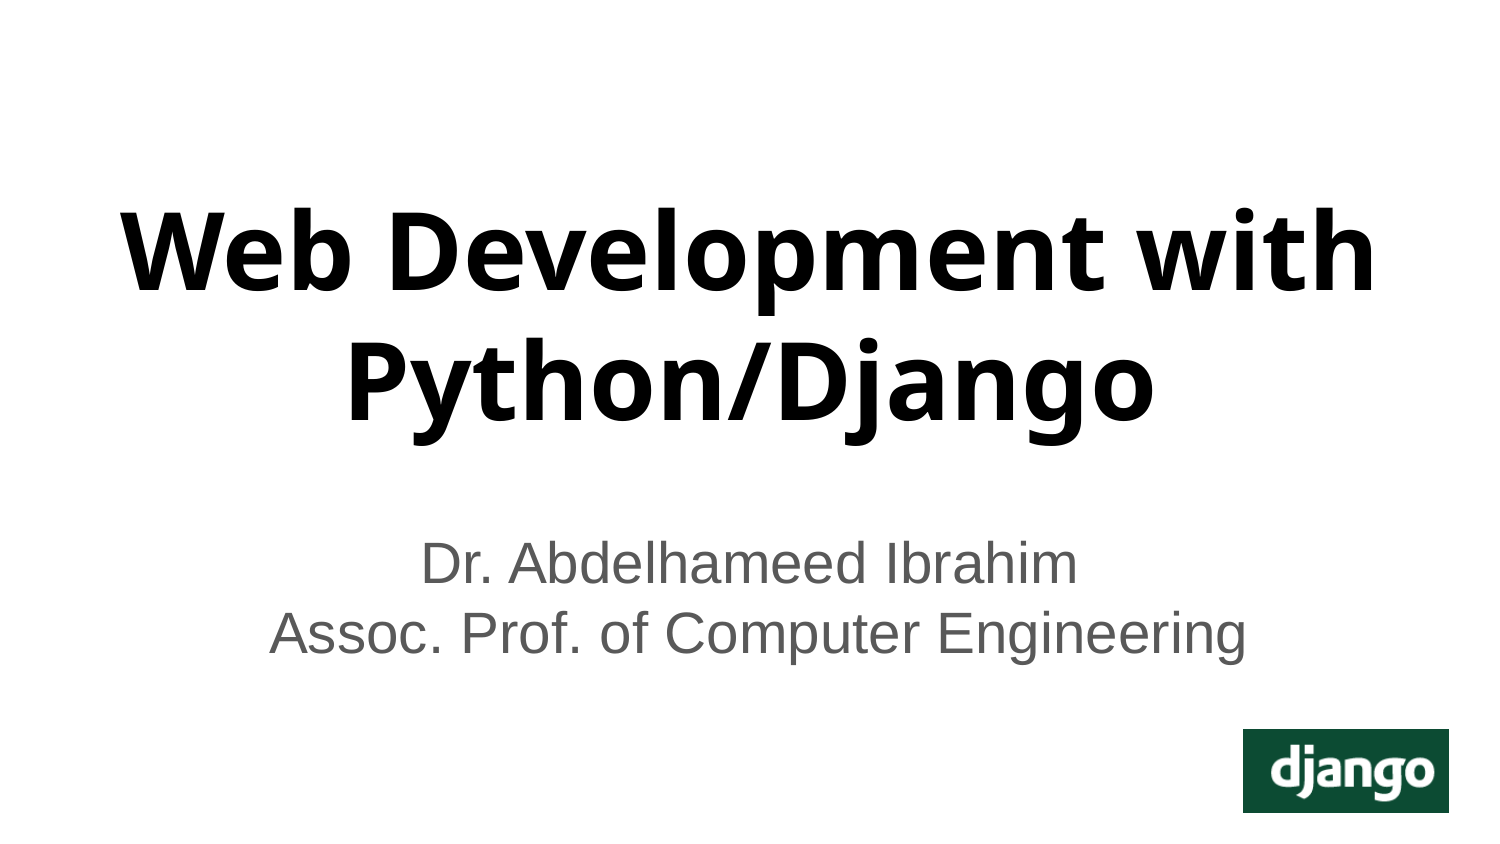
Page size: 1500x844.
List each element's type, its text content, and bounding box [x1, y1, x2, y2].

picture [1243, 729, 1450, 814]
subtitle Dr. Abdelhameed Ibrahim Assoc. Prof. of Computer Engineering [51, 464, 1449, 765]
title Web Development with Python/Django [51, 122, 1449, 458]
